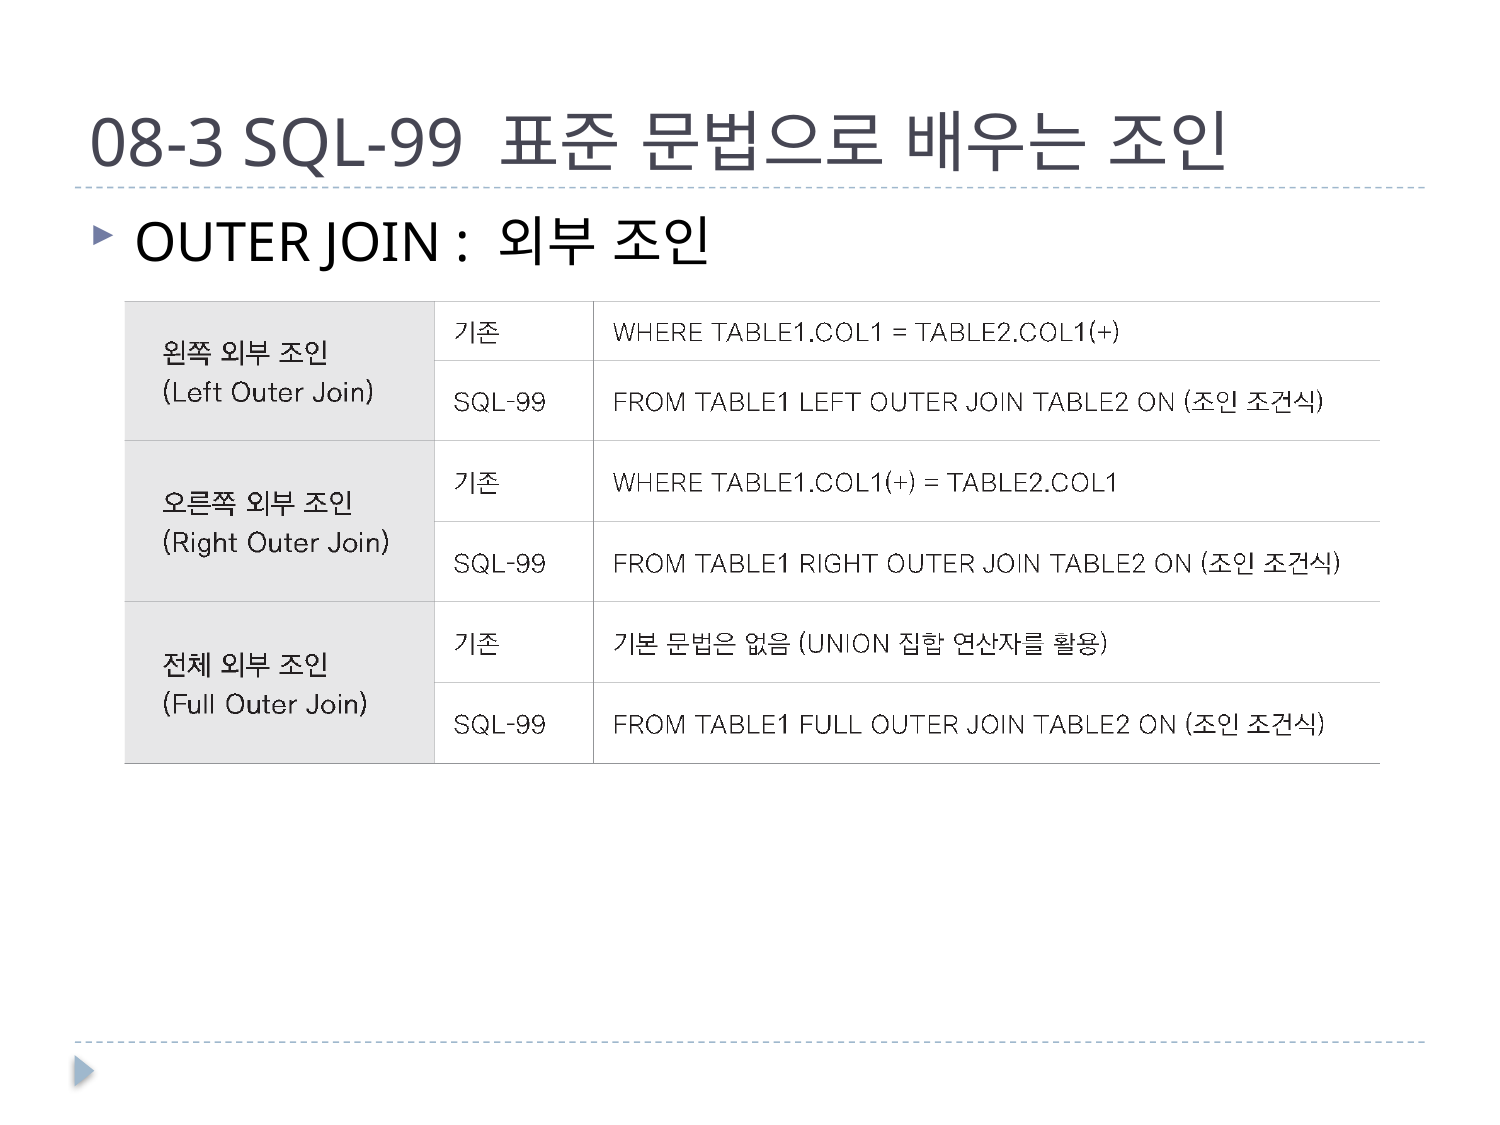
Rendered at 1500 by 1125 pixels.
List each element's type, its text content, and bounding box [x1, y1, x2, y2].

list OUTER JOIN : 외부 조인 [75, 200, 1425, 1010]
picture [100, 275, 1400, 788]
title 08-3 SQL-99 표준 문법으로 배우는 조인 [75, 24, 1425, 188]
